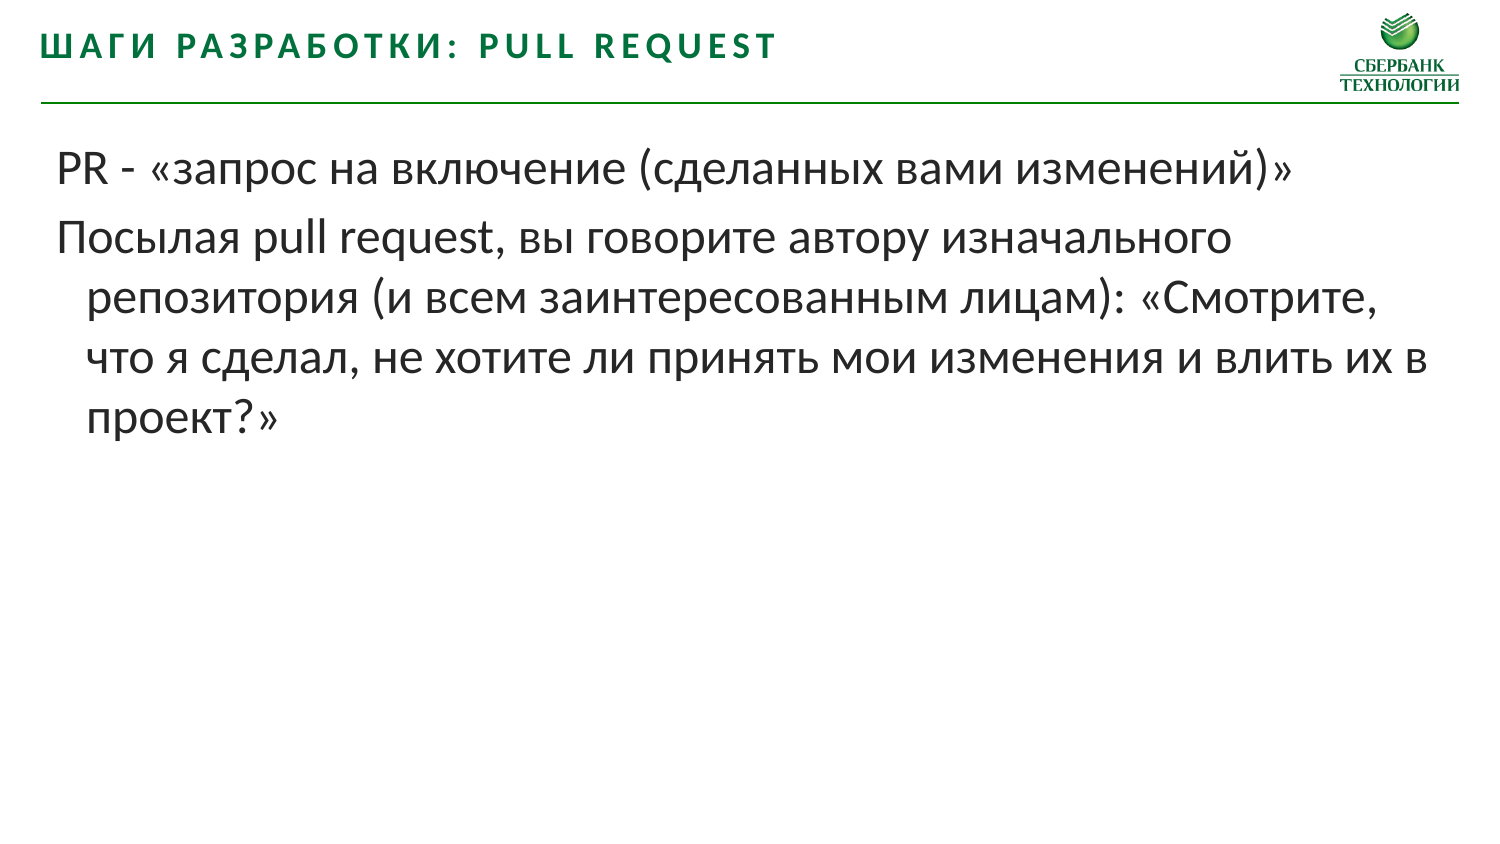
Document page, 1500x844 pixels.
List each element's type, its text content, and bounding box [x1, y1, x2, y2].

list PR - «запрос на включение (сделанных вами изменений)» Посылая pull request, вы говорите автору изначального репозитория (и всем заинтересованным лицам): «Смотрите, что я сделал, не хотите ли принять мои изменения и влить их в проект?» [41, 126, 1459, 812]
picture [1340, 13, 1459, 91]
list Шаги разработки: pull request [39, 13, 1115, 67]
